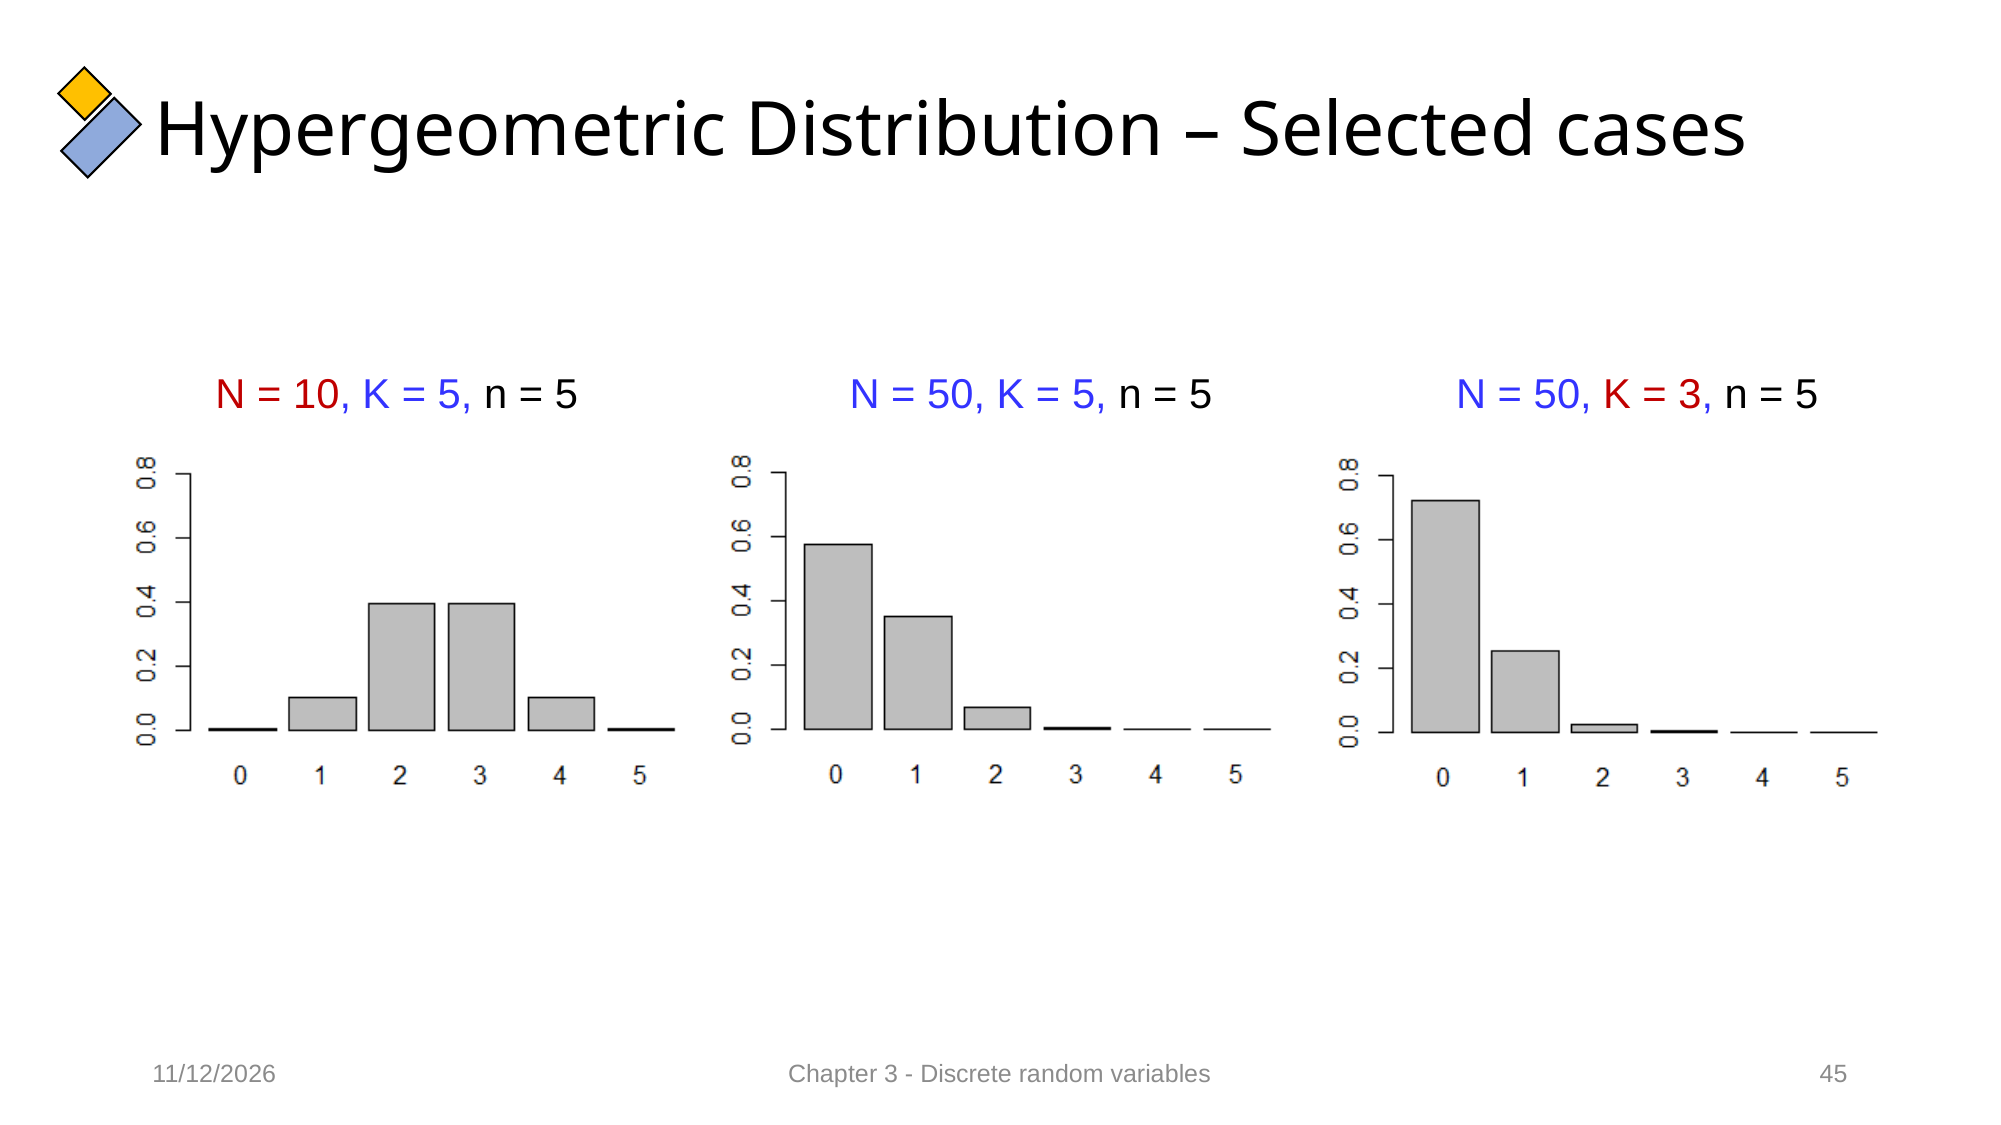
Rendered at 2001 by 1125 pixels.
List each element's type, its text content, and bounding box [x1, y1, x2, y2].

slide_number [137, 1042, 588, 1103]
footer Chapter 3 - Discrete random variables [662, 1042, 1338, 1103]
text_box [121, 358, 1884, 795]
picture [721, 450, 1279, 793]
slide_number 45 [1412, 1042, 1863, 1103]
title Hypergeometric Distribution – Selected cases [139, 22, 1865, 241]
